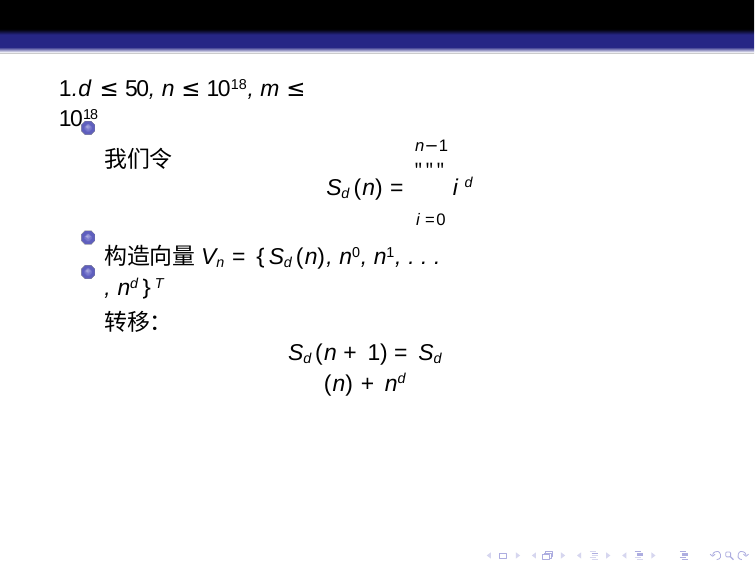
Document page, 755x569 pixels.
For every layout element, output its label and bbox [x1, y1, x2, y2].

text_box [0, 0, 755, 567]
